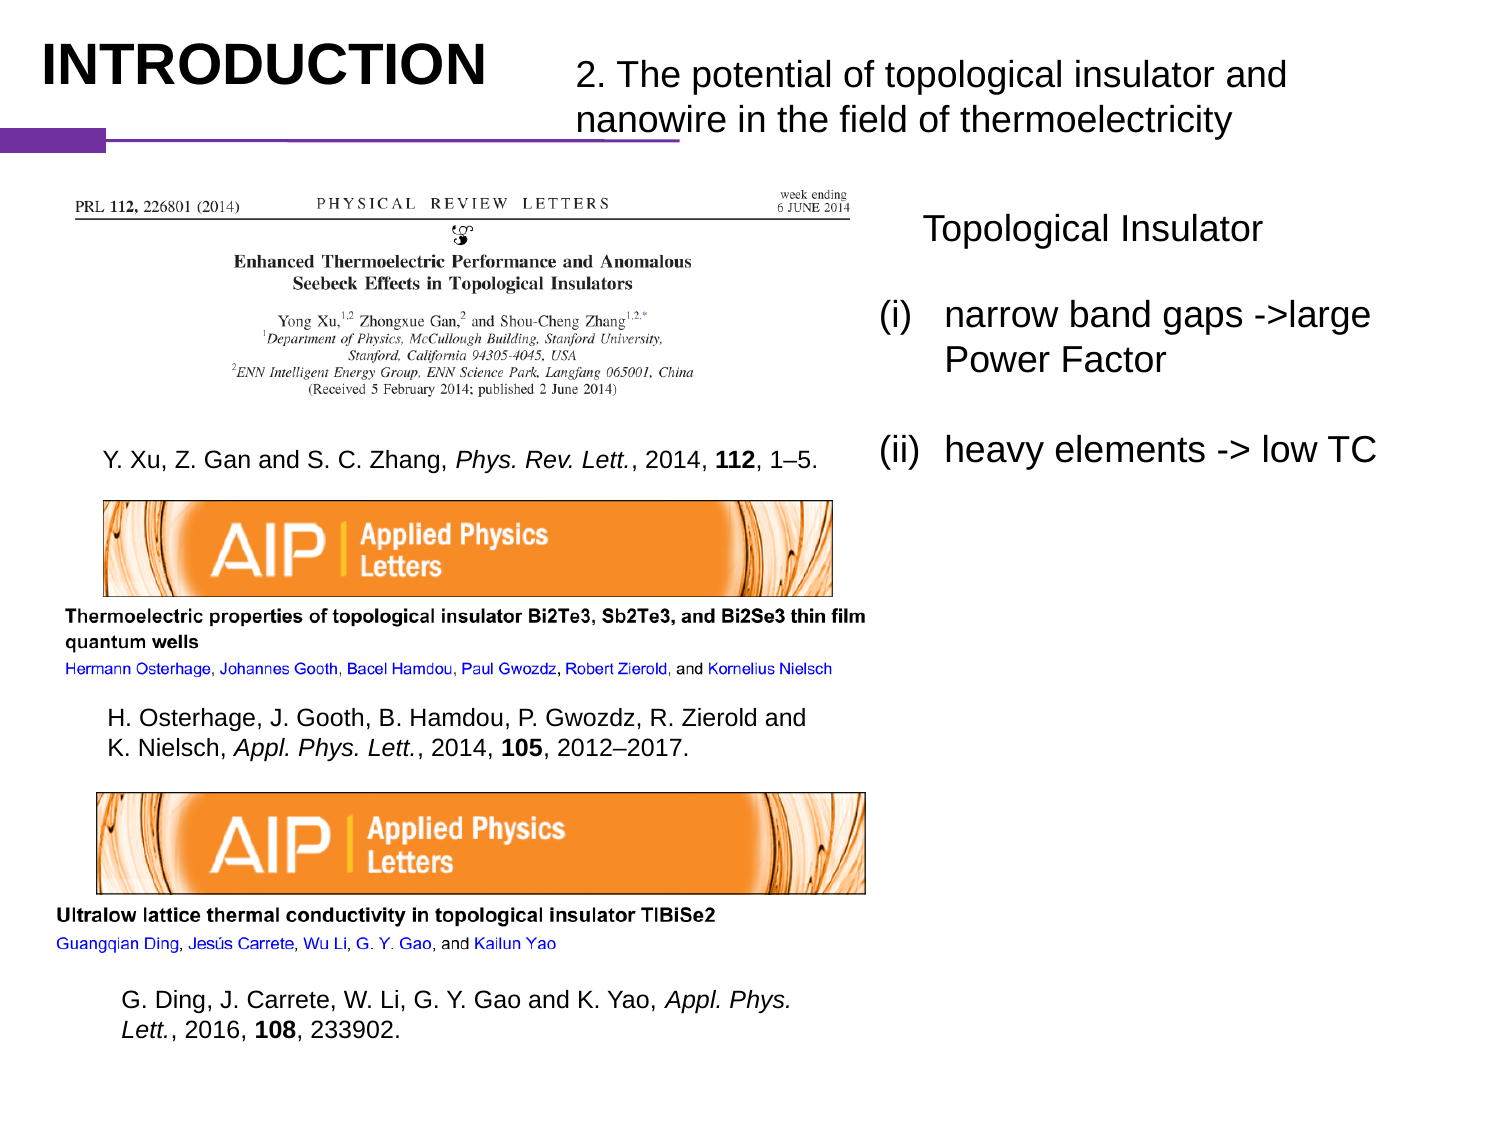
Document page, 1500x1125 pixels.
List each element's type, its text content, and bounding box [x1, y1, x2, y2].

text_box G. Ding, J. Carrete, W. Li, G. Y. Gao and K. Yao, Appl. Phys. Lett., 2016, 108, 233902. [106, 984, 857, 1051]
picture [38, 769, 884, 977]
text_box Topological Insulator [907, 196, 1289, 257]
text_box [0, 128, 680, 153]
picture [51, 480, 884, 695]
text_box INTRODUCTION [26, 19, 503, 104]
text_box narrow band gaps ->large Power Factor heavy elements -> low TC [864, 282, 1490, 478]
text_box H. Osterhage, J. Gooth, B. Hamdou, P. Gwozdz, R. Zierold and K. Nielsch, Appl. Phys. Lett., 2014, 105, 2012–2017. [92, 704, 843, 768]
picture [64, 175, 862, 403]
text_box Y. Xu, Z. Gan and S. C. Zhang, Phys. Rev. Lett., 2014, 112, 1–5. [87, 435, 838, 479]
text_box 2. The potential of topological insulator and nanowire in the field of thermoelectricity [560, 42, 1311, 148]
